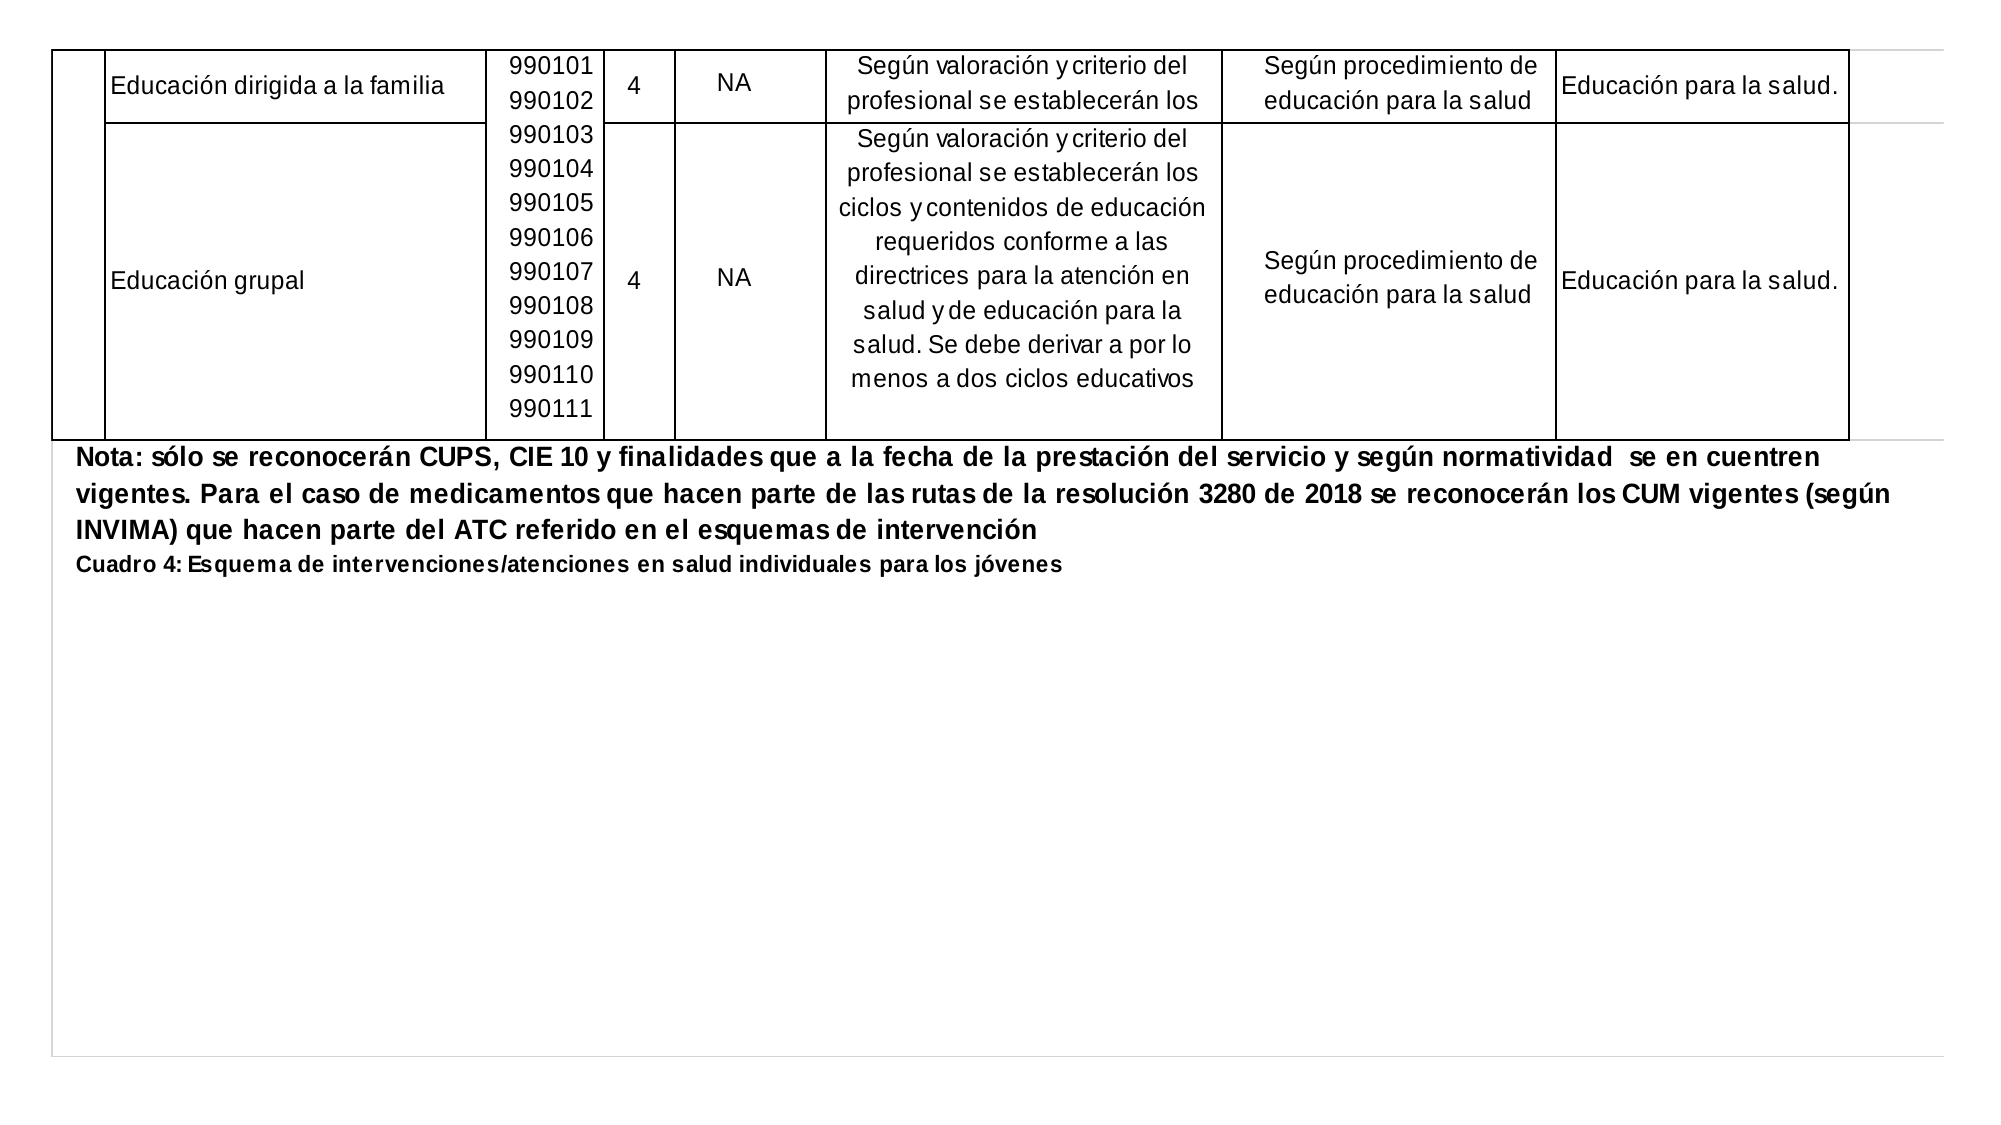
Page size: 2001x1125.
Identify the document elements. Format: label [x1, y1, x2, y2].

text_box [51, 49, 1946, 1059]
